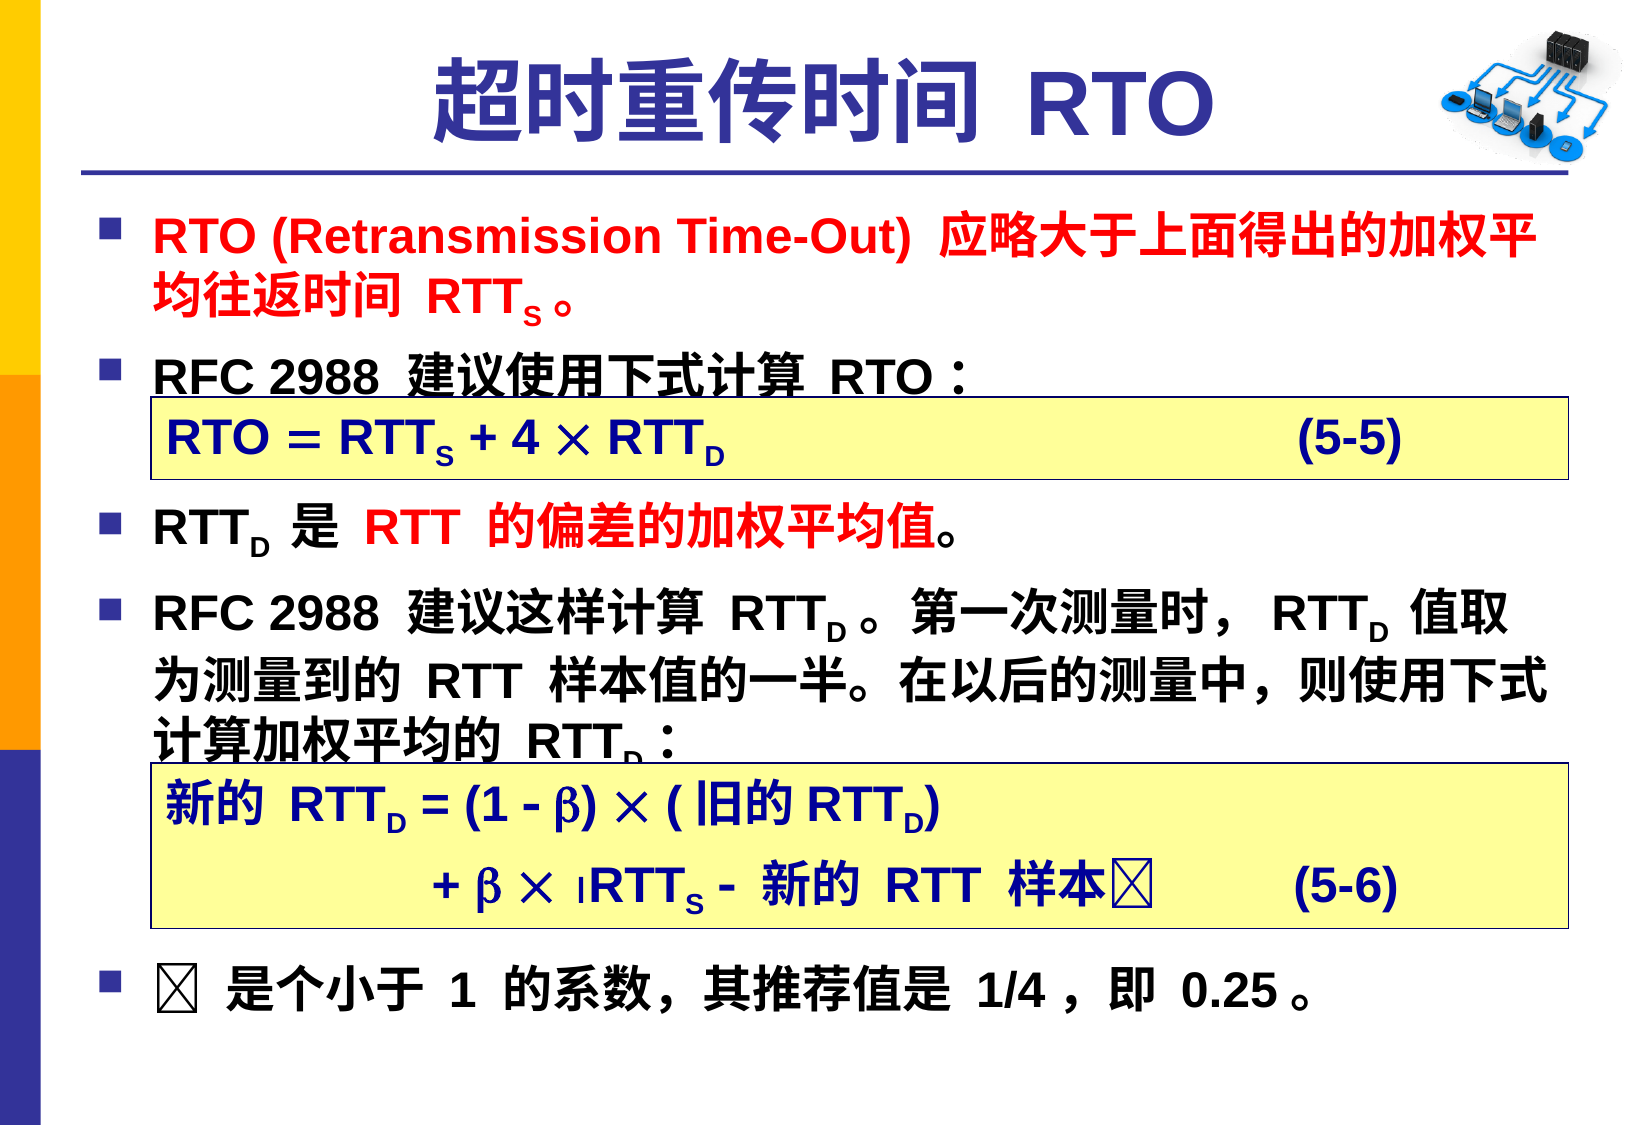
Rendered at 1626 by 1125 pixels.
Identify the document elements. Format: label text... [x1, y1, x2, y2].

picture [1438, 30, 1624, 165]
text_box 新的 RTTD = (1  )  (旧的RTTD) +   RTTS  新的 RTT 样本 (5-6) [151, 763, 1569, 929]
title 超时重传时间 RTO [81, 30, 1569, 161]
text_box RTO  RTTS + 4  RTTD (5-5) [151, 397, 1569, 480]
list RTO (Retransmission Time-Out) 应略大于上面得出的加权平均往返时间 RTTS。 RFC 2988 建议使用下式计算 RTO： RTTD 是 RTT 的偏差的加权平均值。 RFC 2988 建议这样计算 RTTD。第一次测量时，RTTD 值取为测量到的 RTT 样本值的一半。在以后的测量中，则使用下式计算加权平均的 RTTD：  是个小于 1 的系数，其推荐值是 1/4，即 0.25。 [81, 196, 1569, 1006]
